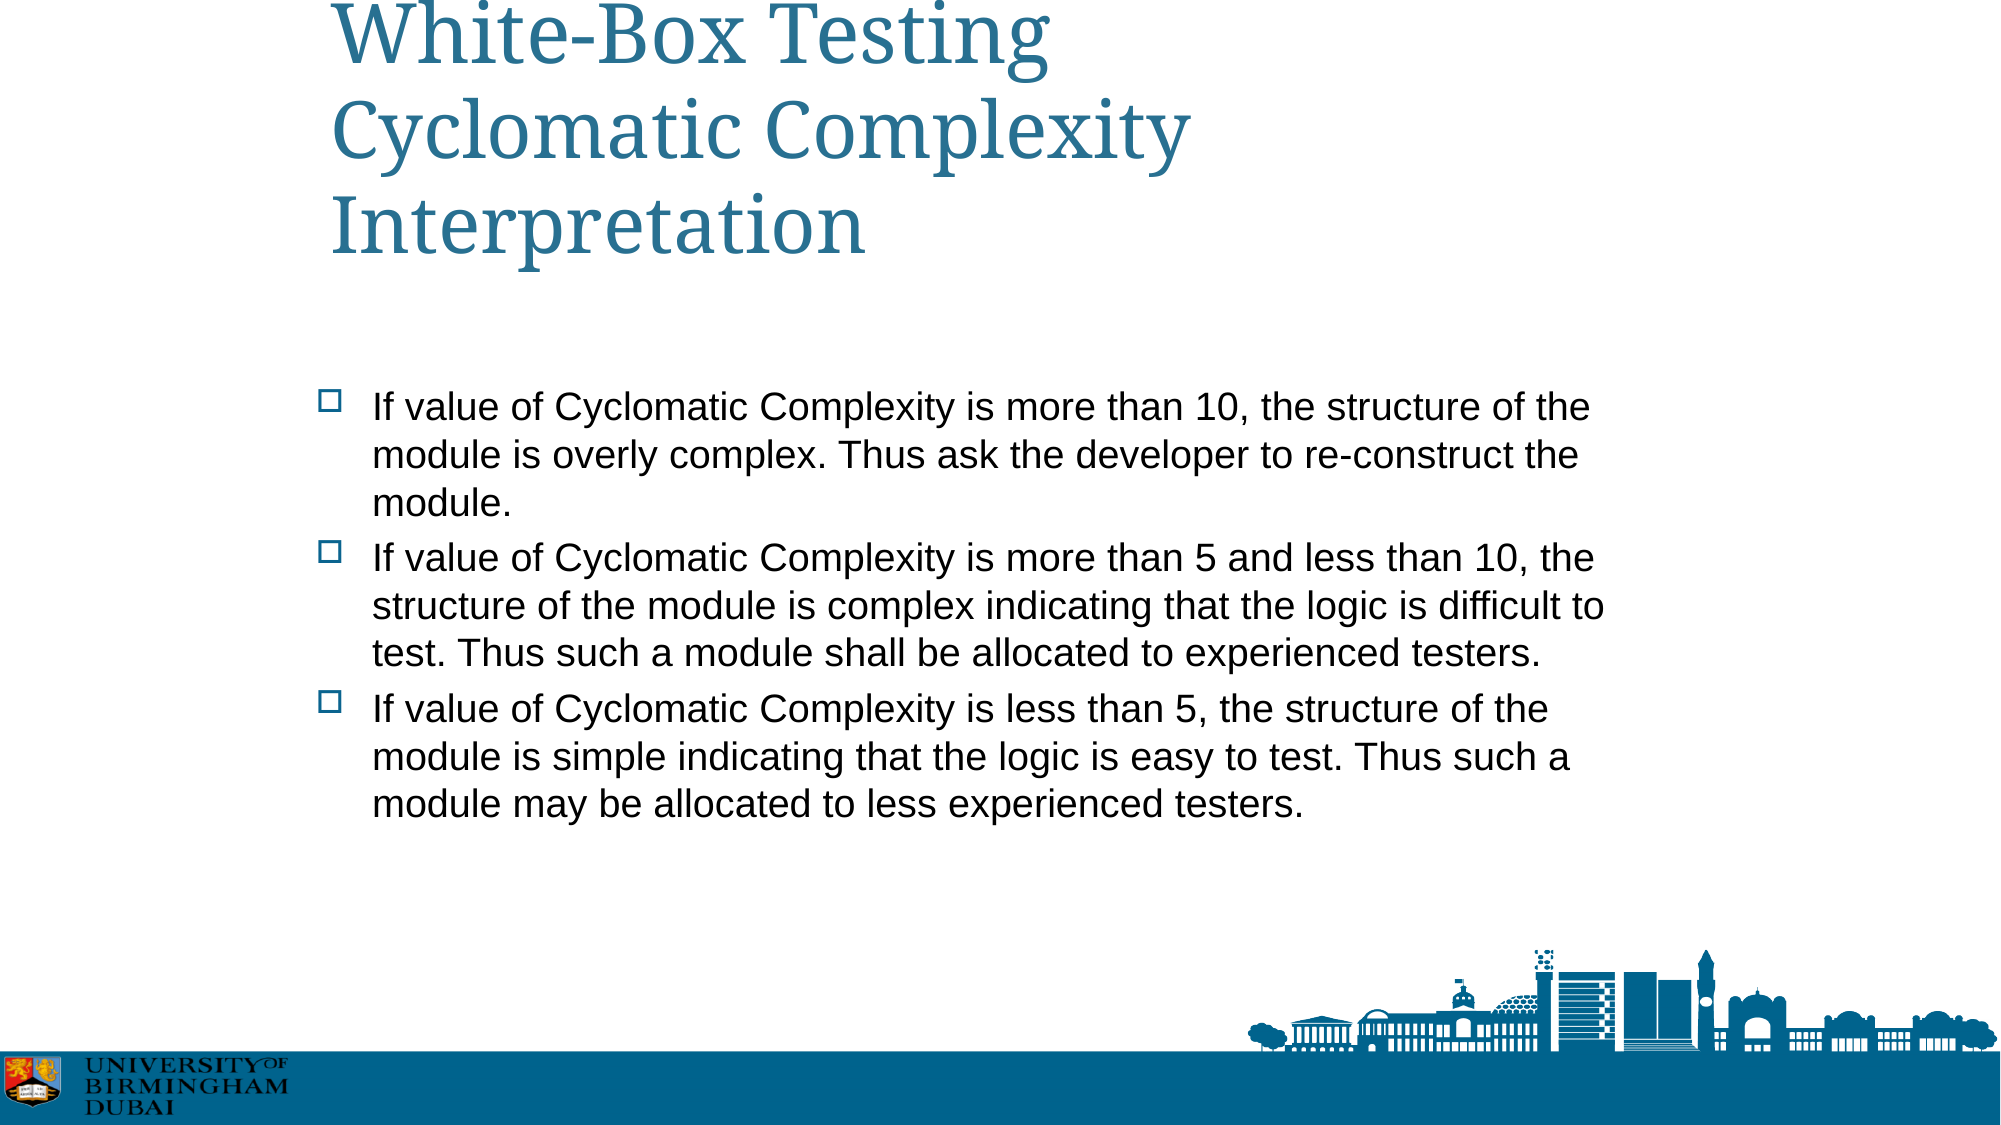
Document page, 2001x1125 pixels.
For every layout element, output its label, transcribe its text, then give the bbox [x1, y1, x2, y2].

picture [1943, 1039, 1947, 1050]
picture [1327, 1027, 1331, 1042]
picture [1701, 998, 1711, 1006]
picture [1444, 1043, 1449, 1051]
picture [1847, 1039, 1867, 1051]
picture [1745, 1018, 1770, 1038]
title White-Box Testing Cyclomatic Complexity Interpretation [315, 30, 1719, 219]
picture [1305, 1027, 1309, 1042]
picture [1297, 1027, 1301, 1042]
picture [1389, 1024, 1393, 1035]
picture [1928, 1039, 1940, 1050]
picture [1950, 1039, 1955, 1050]
picture [1478, 1025, 1483, 1037]
picture [1920, 1039, 1925, 1050]
picture [1445, 1025, 1449, 1037]
picture [1457, 1019, 1470, 1037]
picture [1469, 1043, 1475, 1051]
picture [1452, 1043, 1458, 1051]
picture [1478, 1043, 1483, 1051]
picture [0, 0, 2001, 1051]
picture [1368, 1012, 1387, 1018]
picture [5, 1057, 60, 1107]
picture [1389, 1039, 1393, 1051]
picture [1437, 1025, 1442, 1037]
picture [1832, 1039, 1837, 1051]
picture [1461, 1043, 1466, 1051]
picture [1840, 1039, 1844, 1051]
list If value of Cyclomatic Complexity is more than 10, the structure of the module is overly complex. Thus ask the developer to re-construct the module. If value of Cyclomatic Complexity is more than 5 and less than 10, the structure of the module is complex indicating that the logic is difficult to test. Thus such a module shall be allocated to experienced testers. If value of Cyclomatic Complexity is less than 5, the structure of the module is simple indicating that the logic is easy to test. Thus such a module may be allocated to less experienced testers. [300, 373, 1623, 875]
